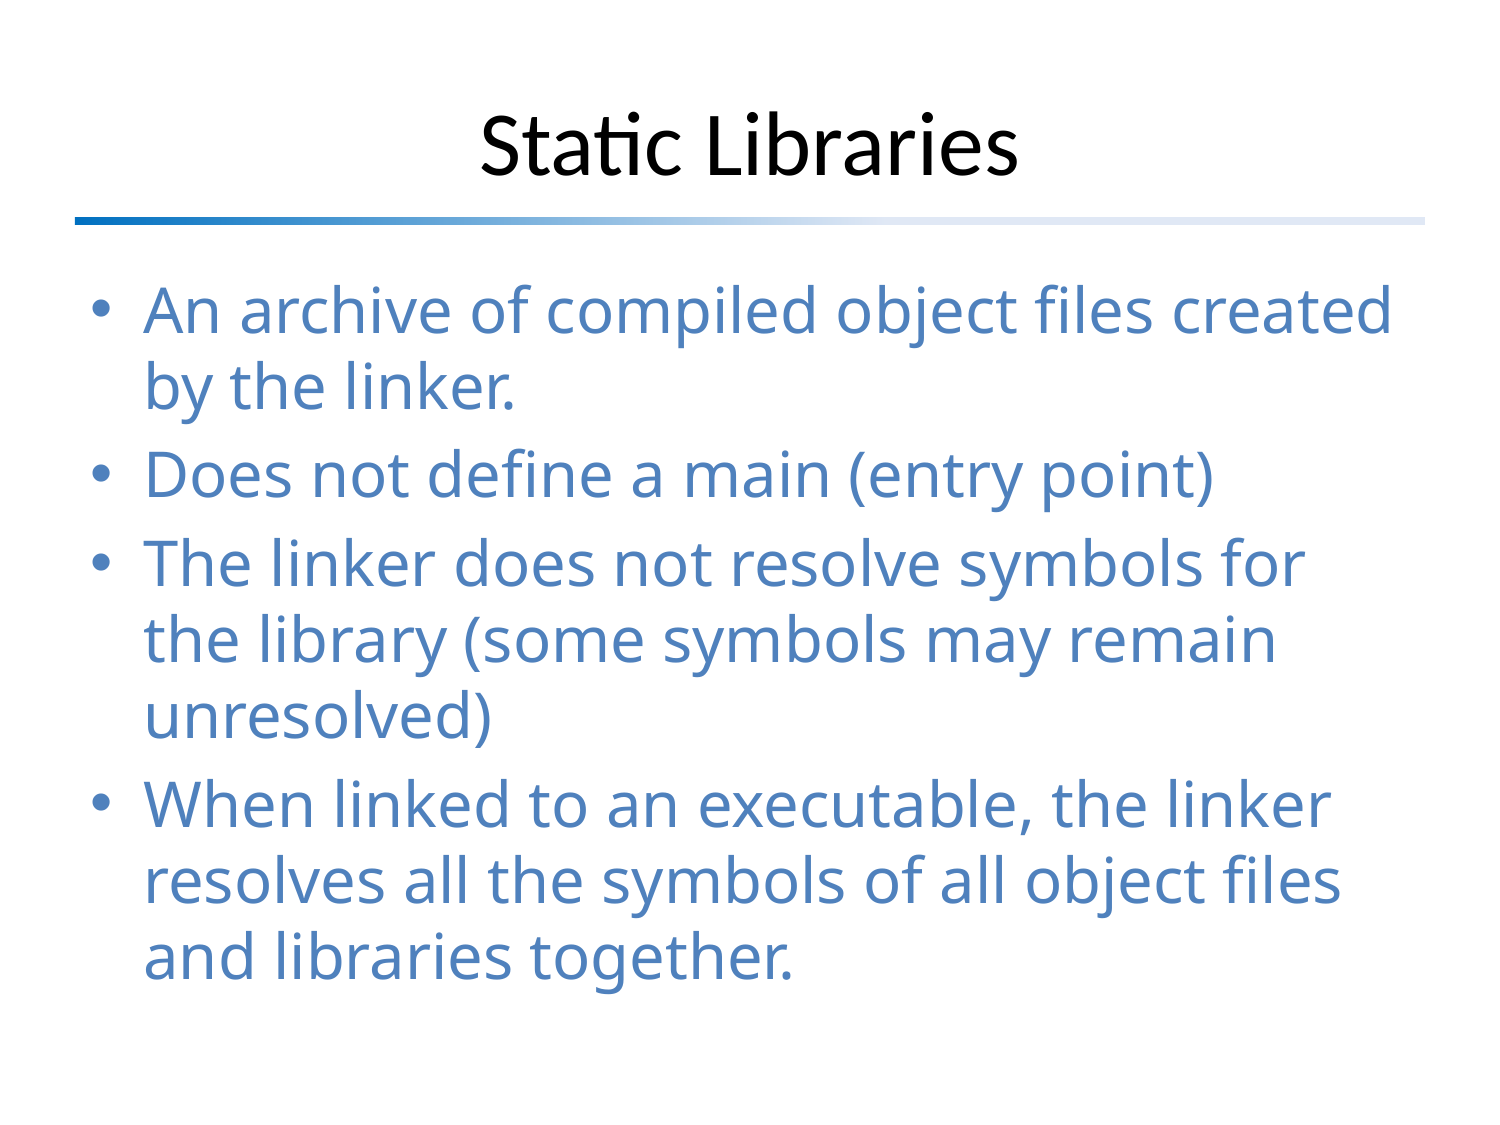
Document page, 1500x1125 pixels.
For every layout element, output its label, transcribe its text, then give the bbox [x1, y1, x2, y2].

list An archive of compiled object files created by the linker. Does not define a main (entry point) The linker does not resolve symbols for the library (some symbols may remain unresolved) When linked to an executable, the linker resolves all the symbols of all object files and libraries together. [75, 262, 1425, 1005]
title Static Libraries [75, 45, 1425, 233]
